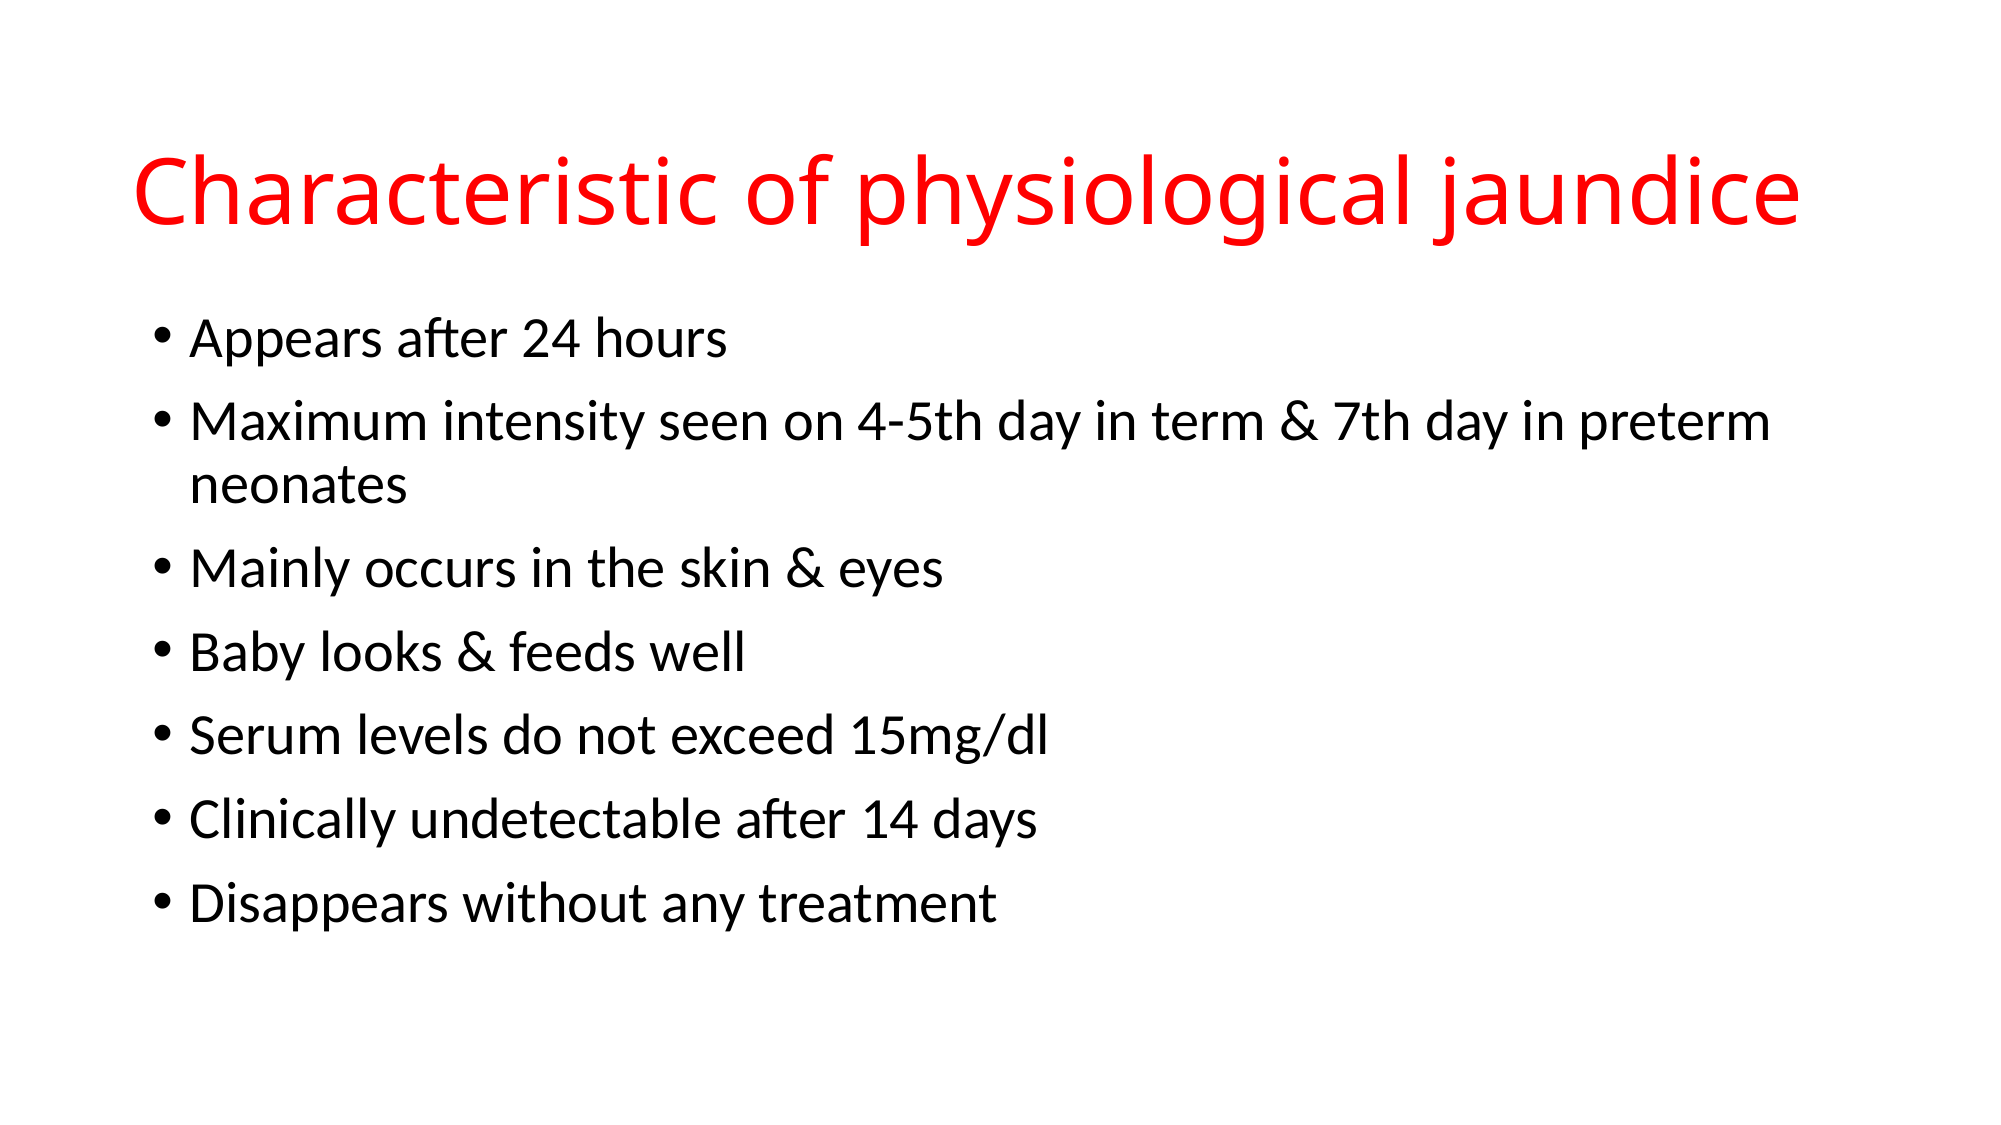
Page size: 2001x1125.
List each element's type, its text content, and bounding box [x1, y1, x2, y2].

list Appears after 24 hours Maximum intensity seen on 4-5th day in term & 7th day in preterm neonates Mainly occurs in the skin & eyes Baby looks & feeds well Serum levels do not exceed 15mg/dl Clinically undetectable after 14 days Disappears without any treatment [137, 299, 1863, 1014]
title Characteristic of physiological jaundice [116, 86, 1841, 305]
